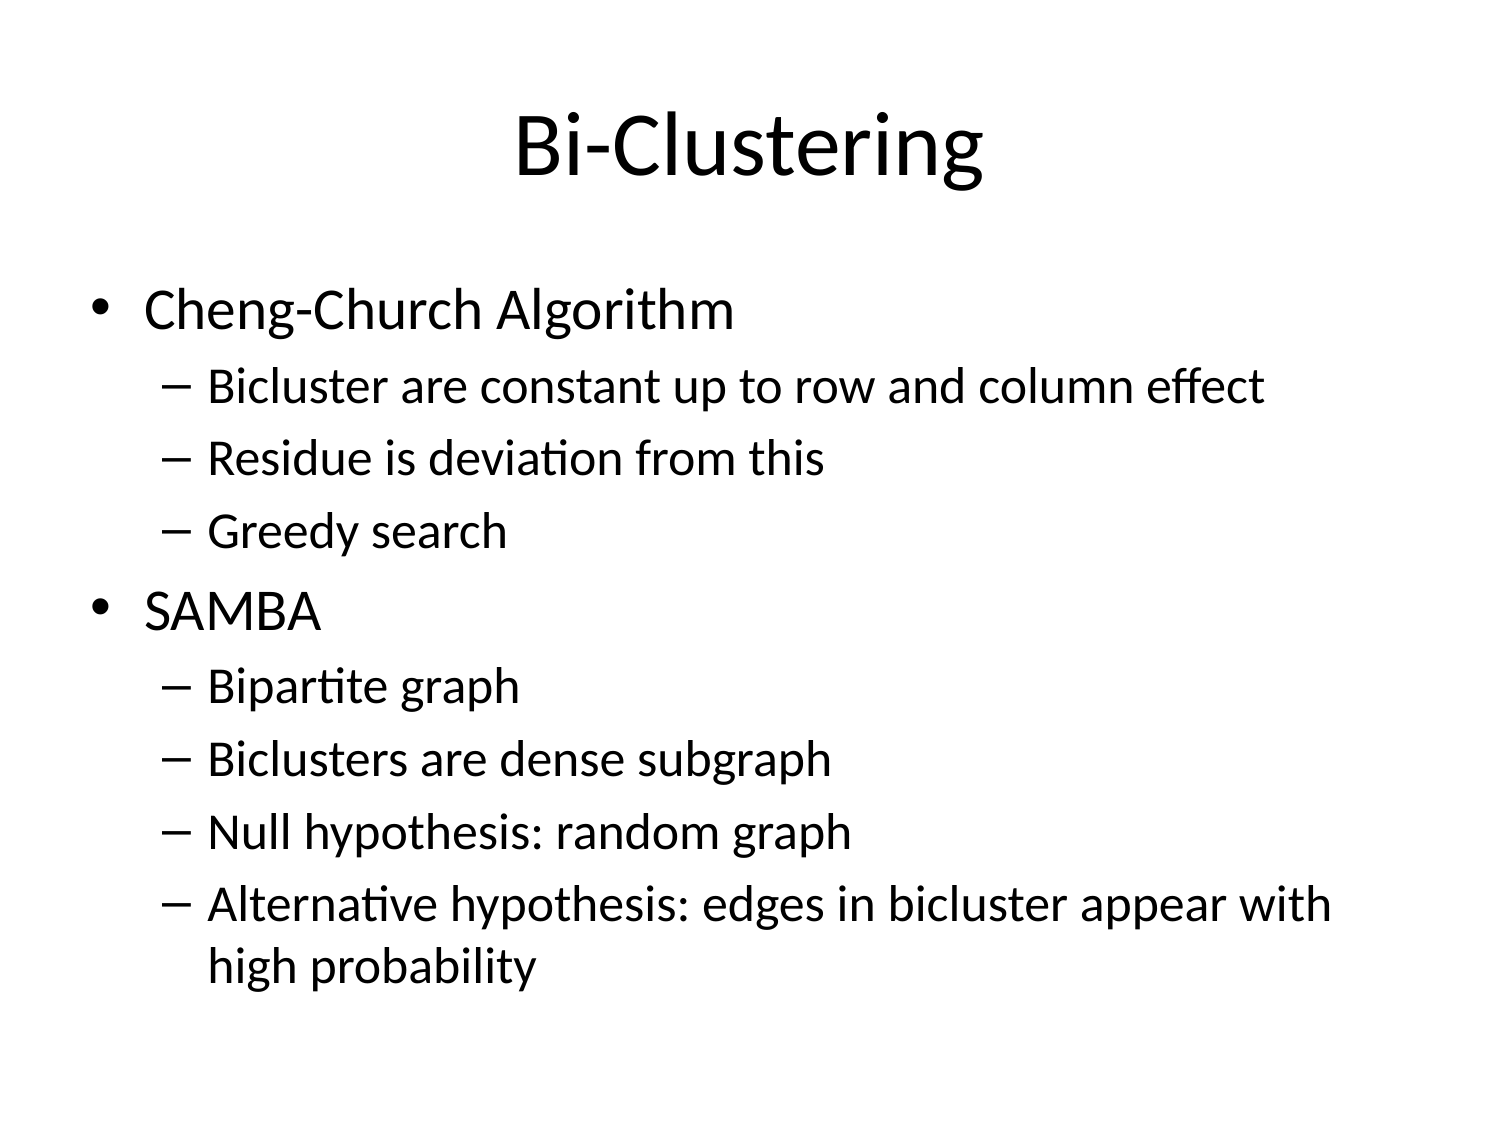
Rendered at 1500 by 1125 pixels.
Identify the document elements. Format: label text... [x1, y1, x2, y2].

list Cheng-Church Algorithm Bicluster are constant up to row and column effect Residue is deviation from this Greedy search SAMBA Bipartite graph Biclusters are dense subgraph Null hypothesis: random graph Alternative hypothesis: edges in bicluster appear with high probability [75, 262, 1425, 1005]
title Bi-Clustering [75, 45, 1425, 233]
